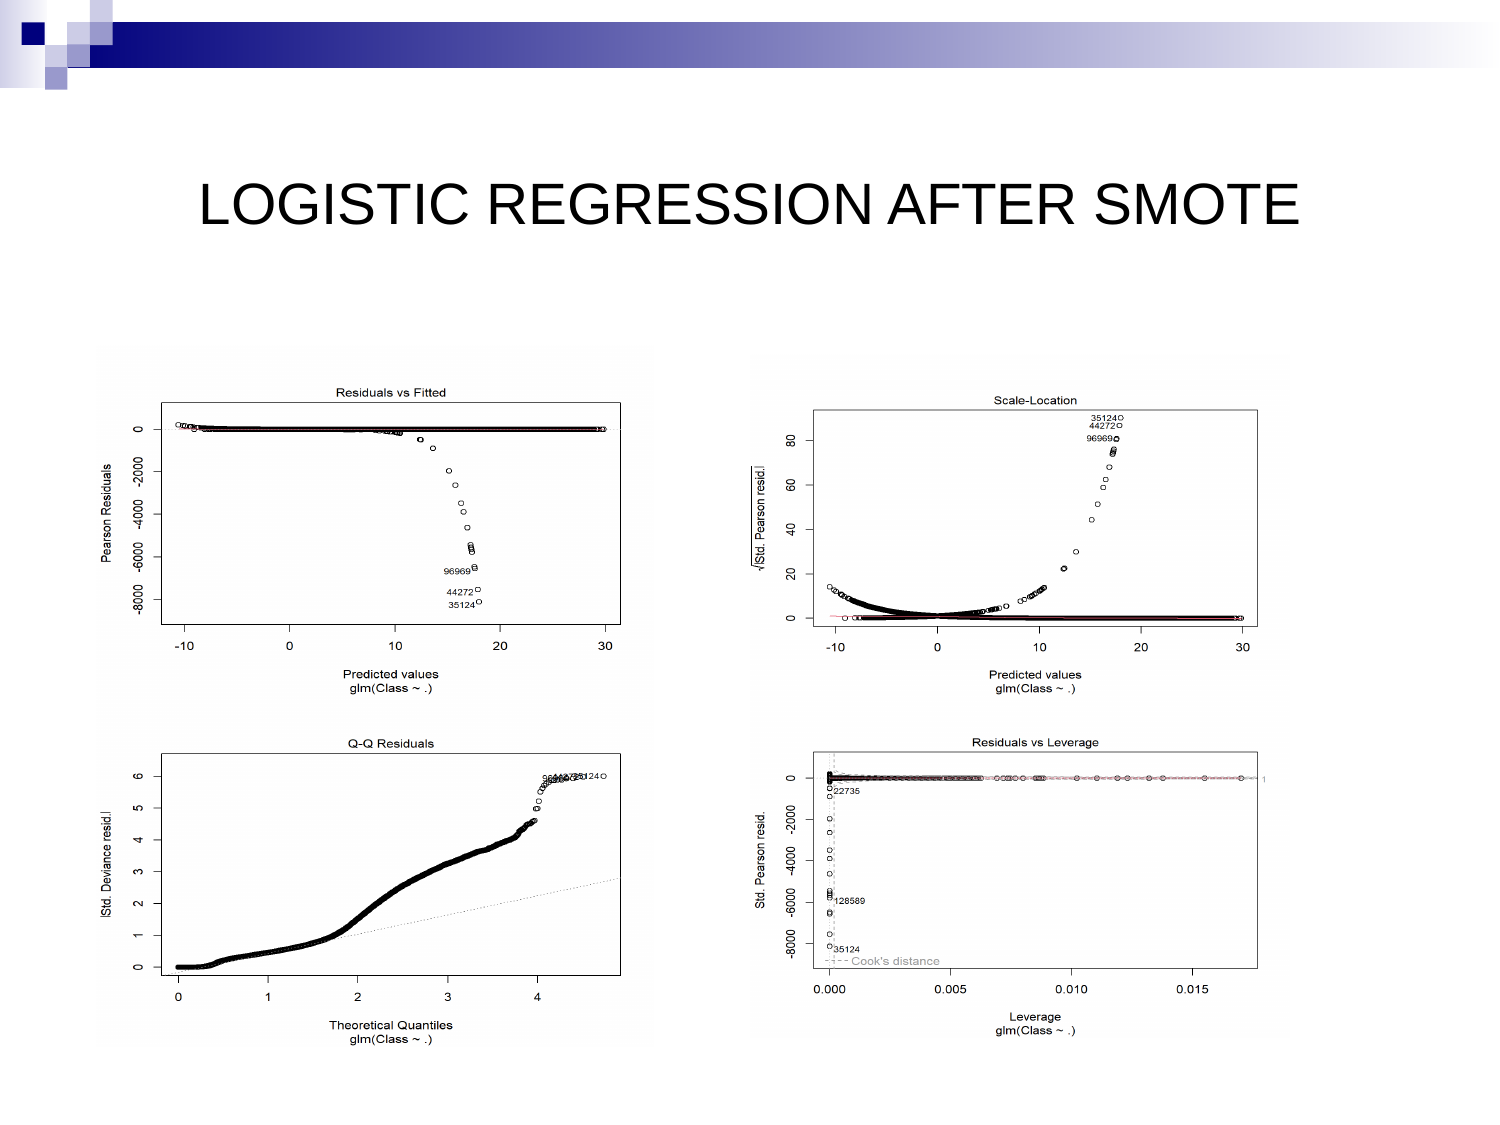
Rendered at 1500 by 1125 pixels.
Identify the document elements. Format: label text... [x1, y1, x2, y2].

title LOGISTIC REGRESSION AFTER SMOTE [75, 107, 1425, 286]
picture [749, 354, 1290, 1038]
picture [95, 345, 654, 1047]
